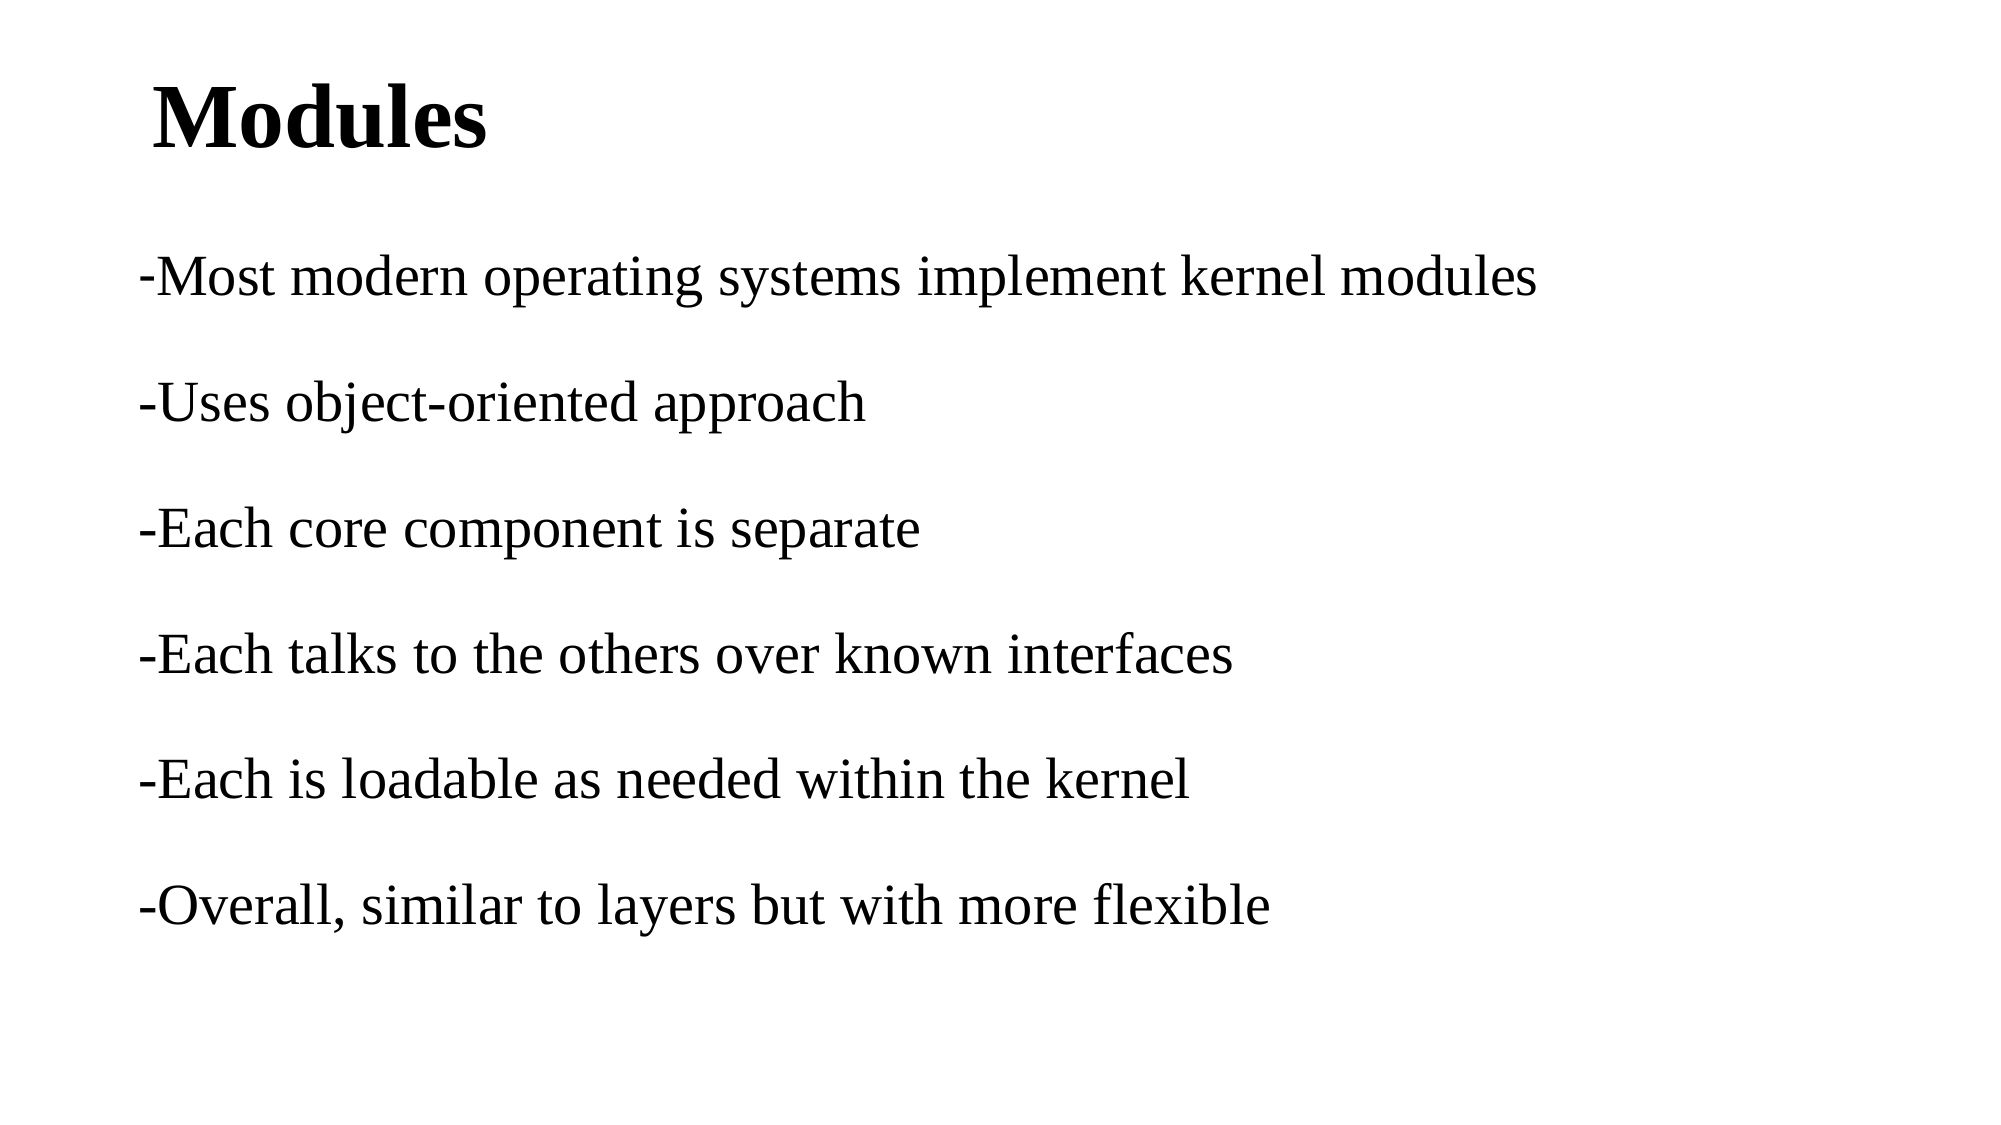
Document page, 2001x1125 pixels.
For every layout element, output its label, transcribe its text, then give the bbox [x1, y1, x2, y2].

list -Most modern operating systems implement kernel modules -Uses object-oriented approach -Each core component is separate -Each talks to the others over known interfaces -Each is loadable as needed within the kernel -Overall, similar to layers but with more flexible [123, 195, 1863, 1014]
title Modules [137, 59, 1863, 175]
